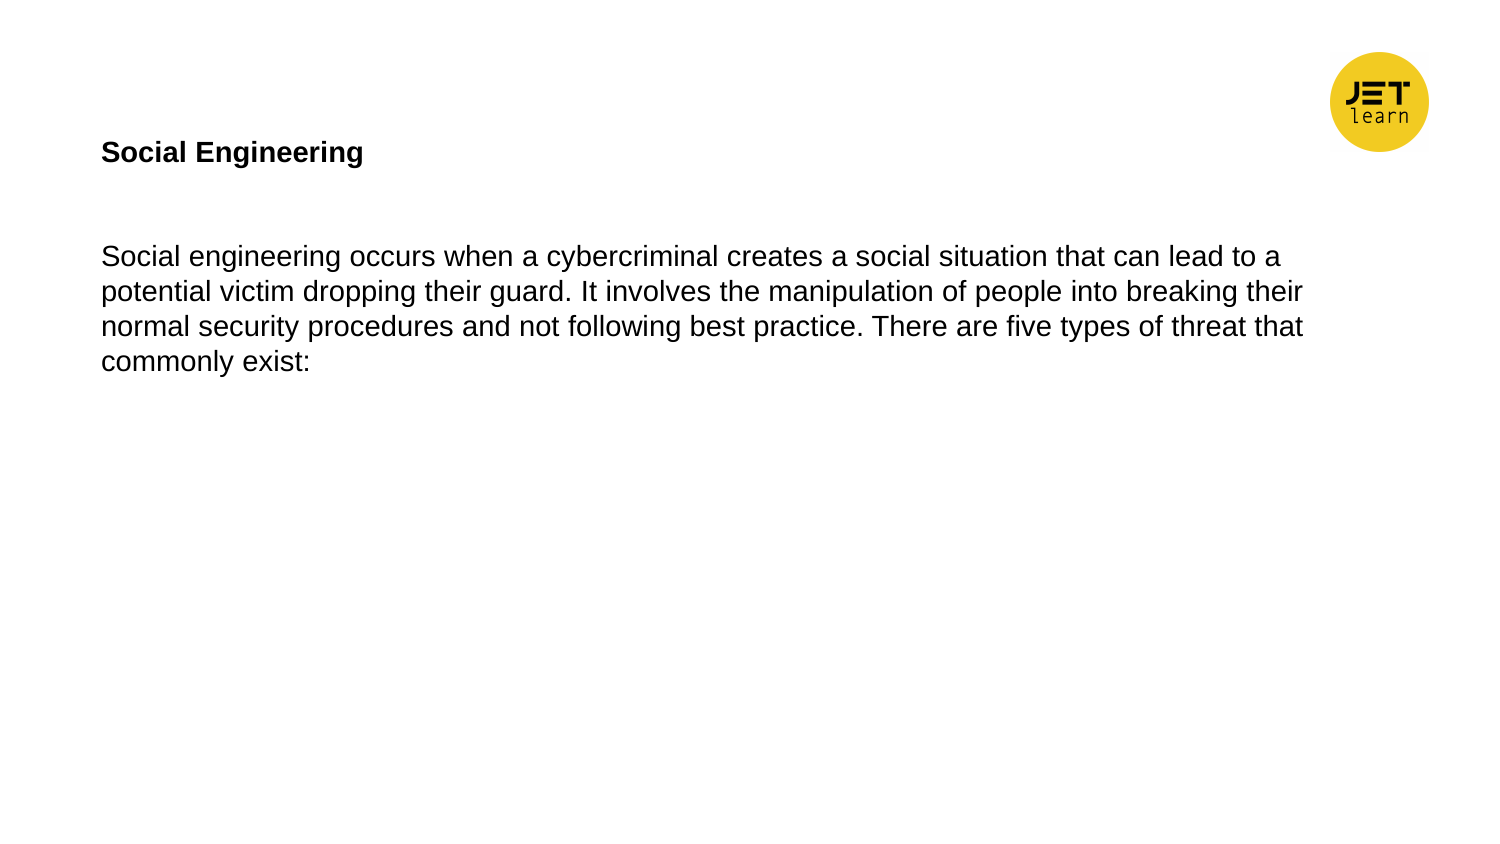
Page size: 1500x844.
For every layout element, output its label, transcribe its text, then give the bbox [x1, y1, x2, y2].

text_box Social Engineering Social engineering occurs when a cybercriminal creates a social situation that can lead to a potential victim dropping their guard. It involves the manipulation of people into breaking their normal security procedures and not following best practice. There are five types of threat that commonly exist: [86, 117, 1414, 428]
picture [1330, 52, 1429, 152]
